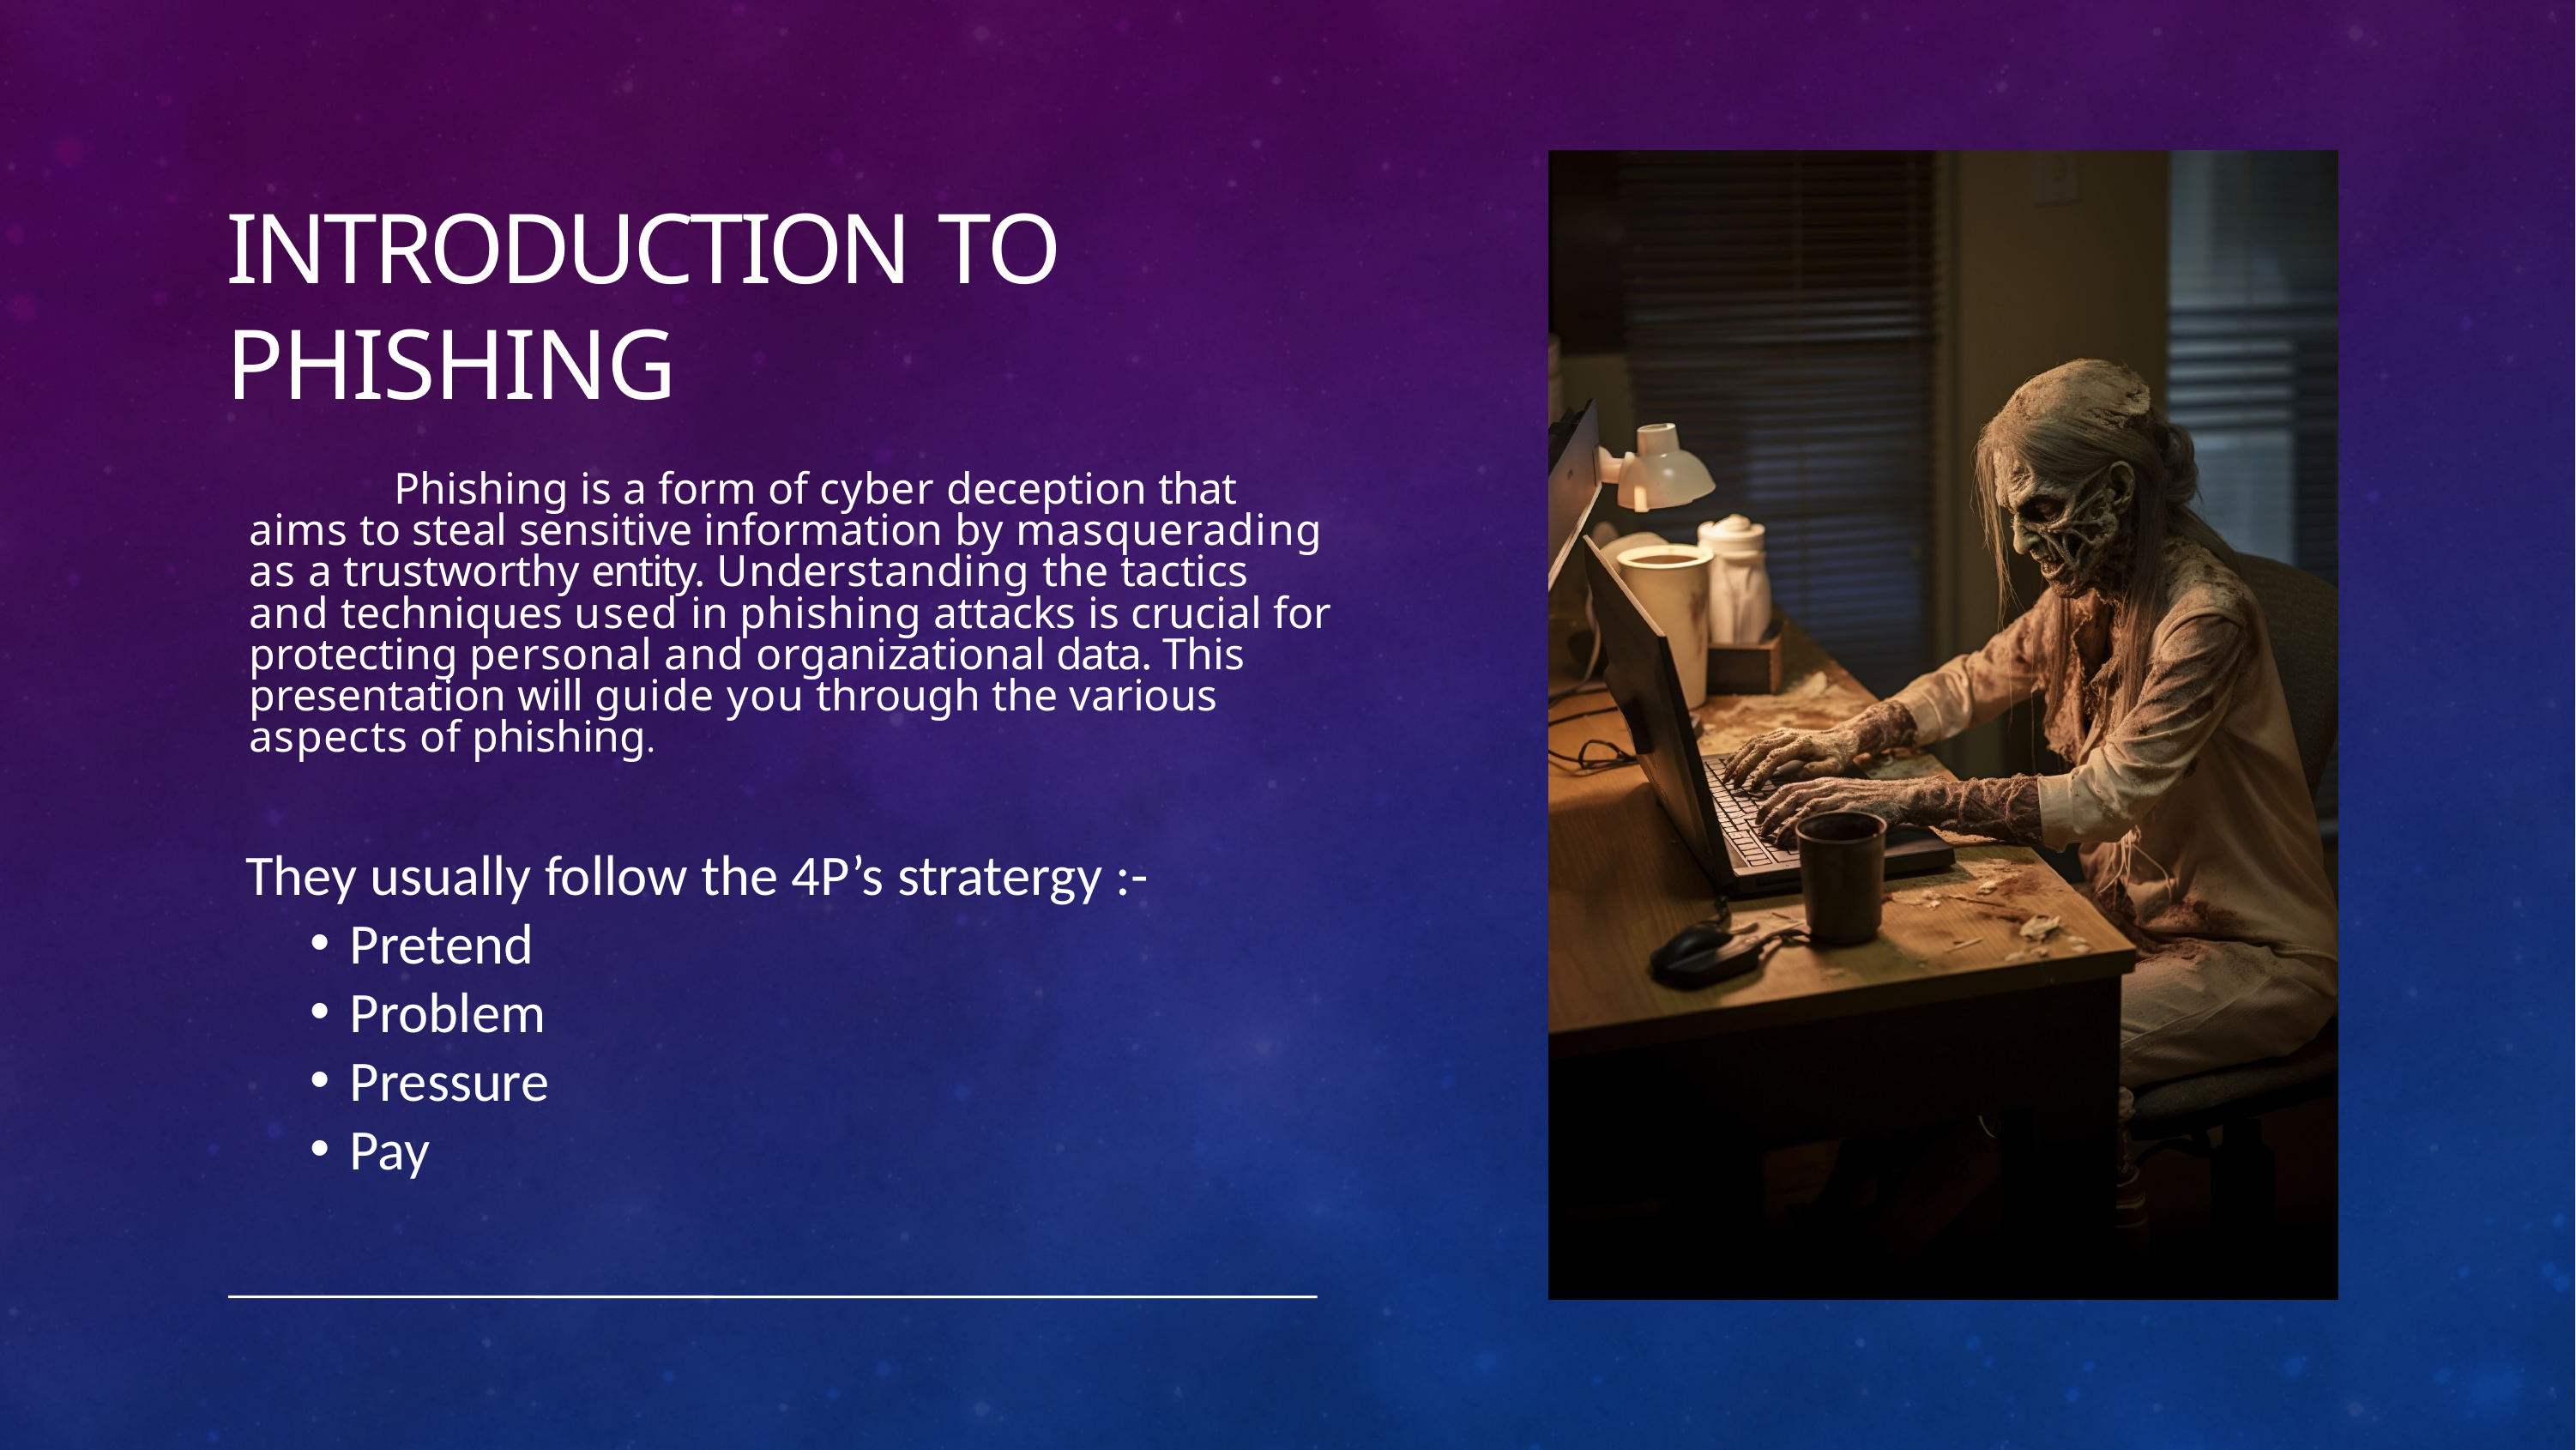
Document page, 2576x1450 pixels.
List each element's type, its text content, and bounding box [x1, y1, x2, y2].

picture [0, 0, 2576, 1450]
text_box [228, 1295, 1318, 1299]
title Introduction to Phishing [224, 179, 1312, 424]
text_box Phishing is a form of cyber deception that aims to steal sensitive information by masquerading as a trustworthy entity. Understanding the tactics and techniques used in phishing attacks is crucial for protecting personal and organizational data. This presentation will guide you through the various aspects of phishing. [247, 467, 1339, 761]
text_box They usually follow the 4P’s stratergy :- Pretend Problem Pressure Pay [232, 831, 1303, 1188]
